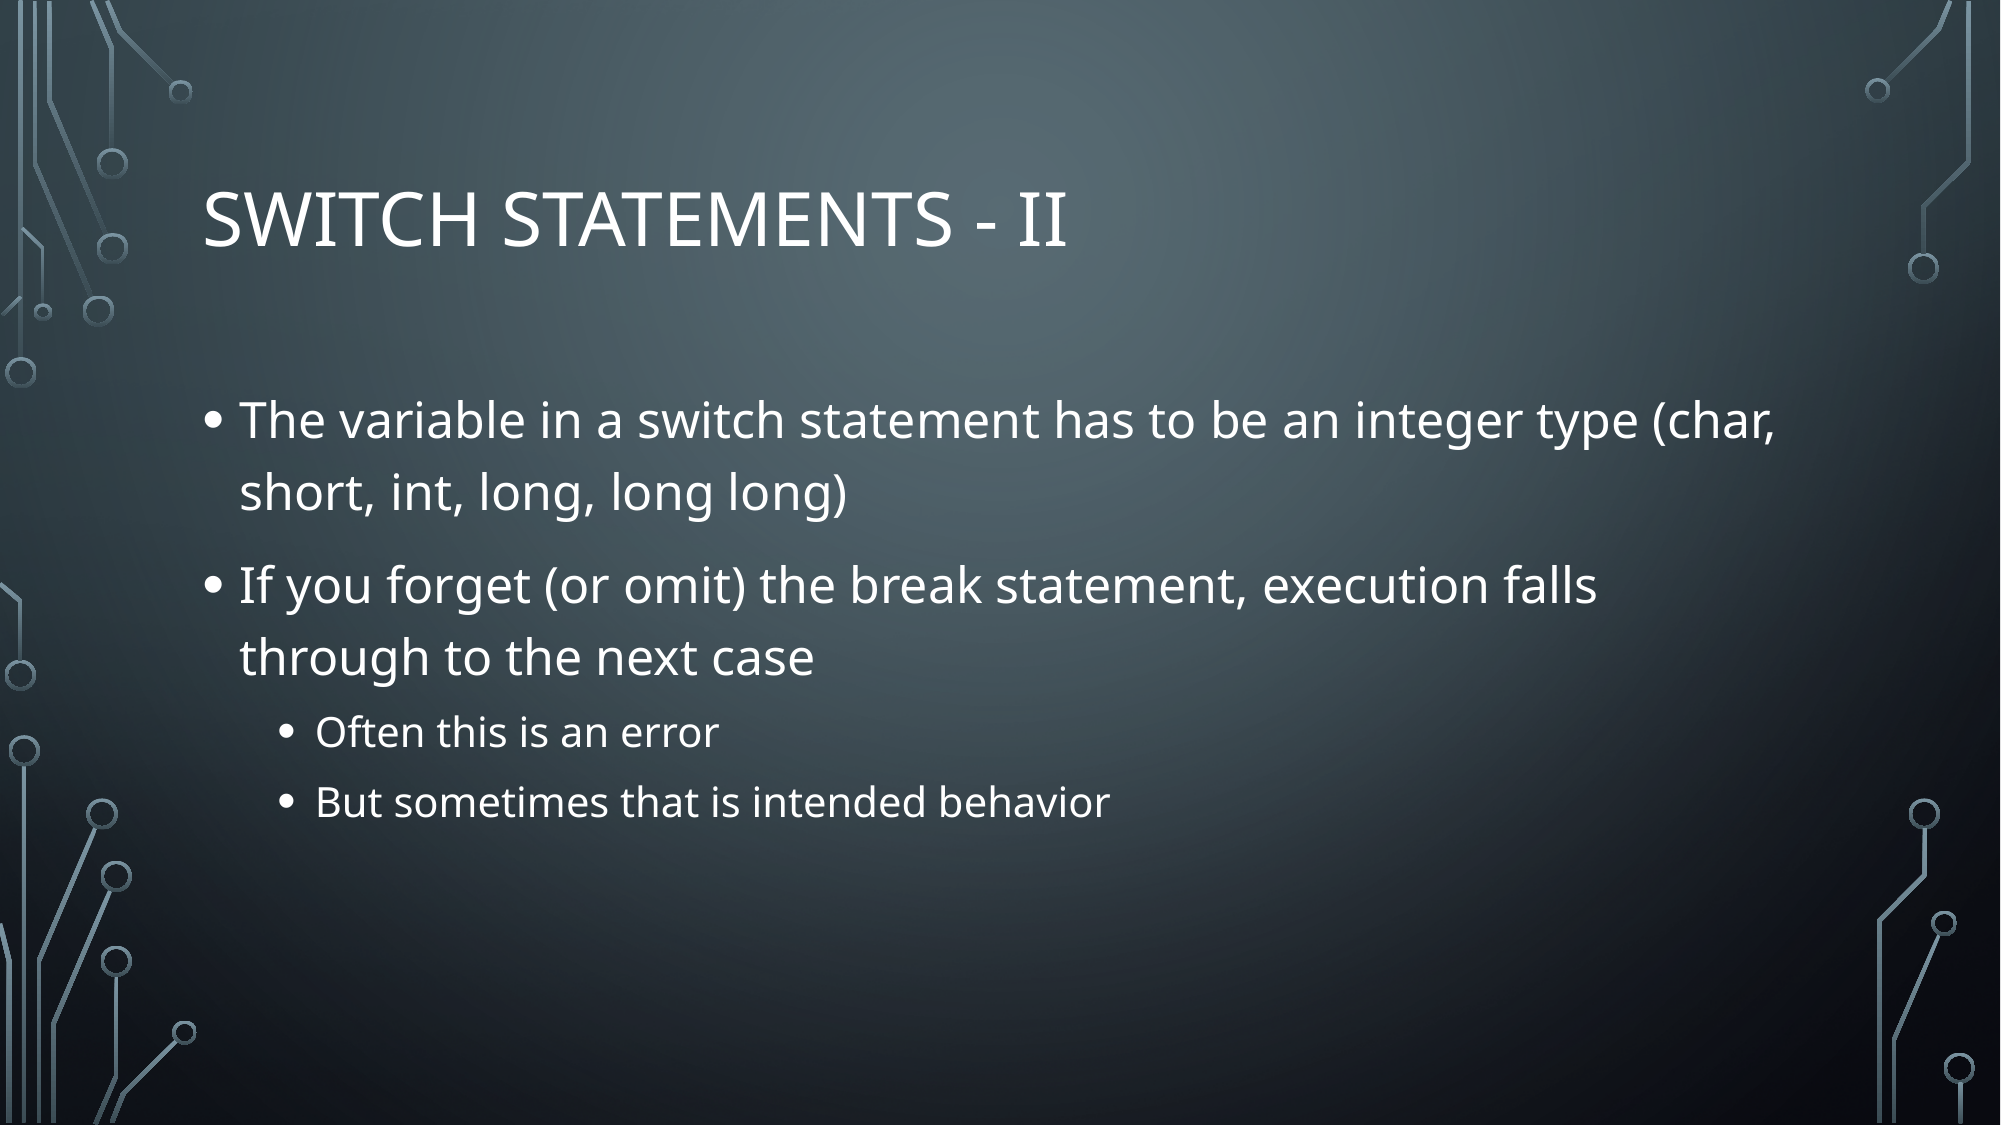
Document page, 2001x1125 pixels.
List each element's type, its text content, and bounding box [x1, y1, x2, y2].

list The variable in a switch statement has to be an integer type (char, short, int, long, long long) If you forget (or omit) the break statement, execution falls through to the next case Often this is an error But sometimes that is intended behavior [187, 369, 1813, 950]
title Switch Statements - II [187, 101, 1813, 344]
